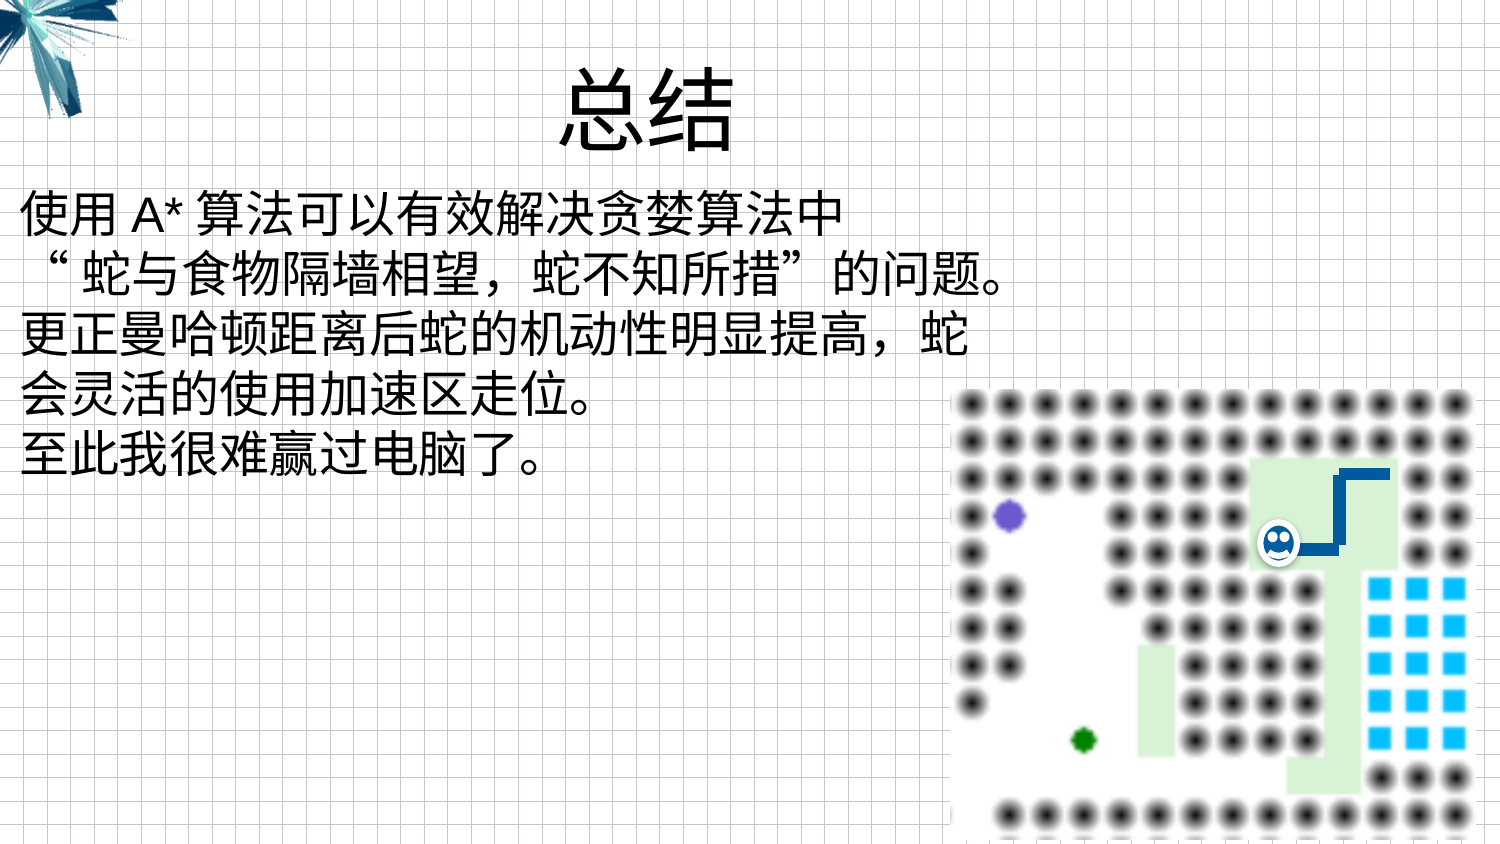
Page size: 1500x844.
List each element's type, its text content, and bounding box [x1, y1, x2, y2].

picture [0, 0, 135, 45]
picture [950, 389, 1476, 840]
list 使用A*算法可以有效解决贪婪算法中 “蛇与食物隔墙相望，蛇不知所措”的问题。 更正曼哈顿距离后蛇的机动性明显提高，蛇会灵活的使用加速区走位。 至此我很难赢过电脑了。 [4, 174, 1026, 576]
title 总结 [0, 45, 1294, 208]
